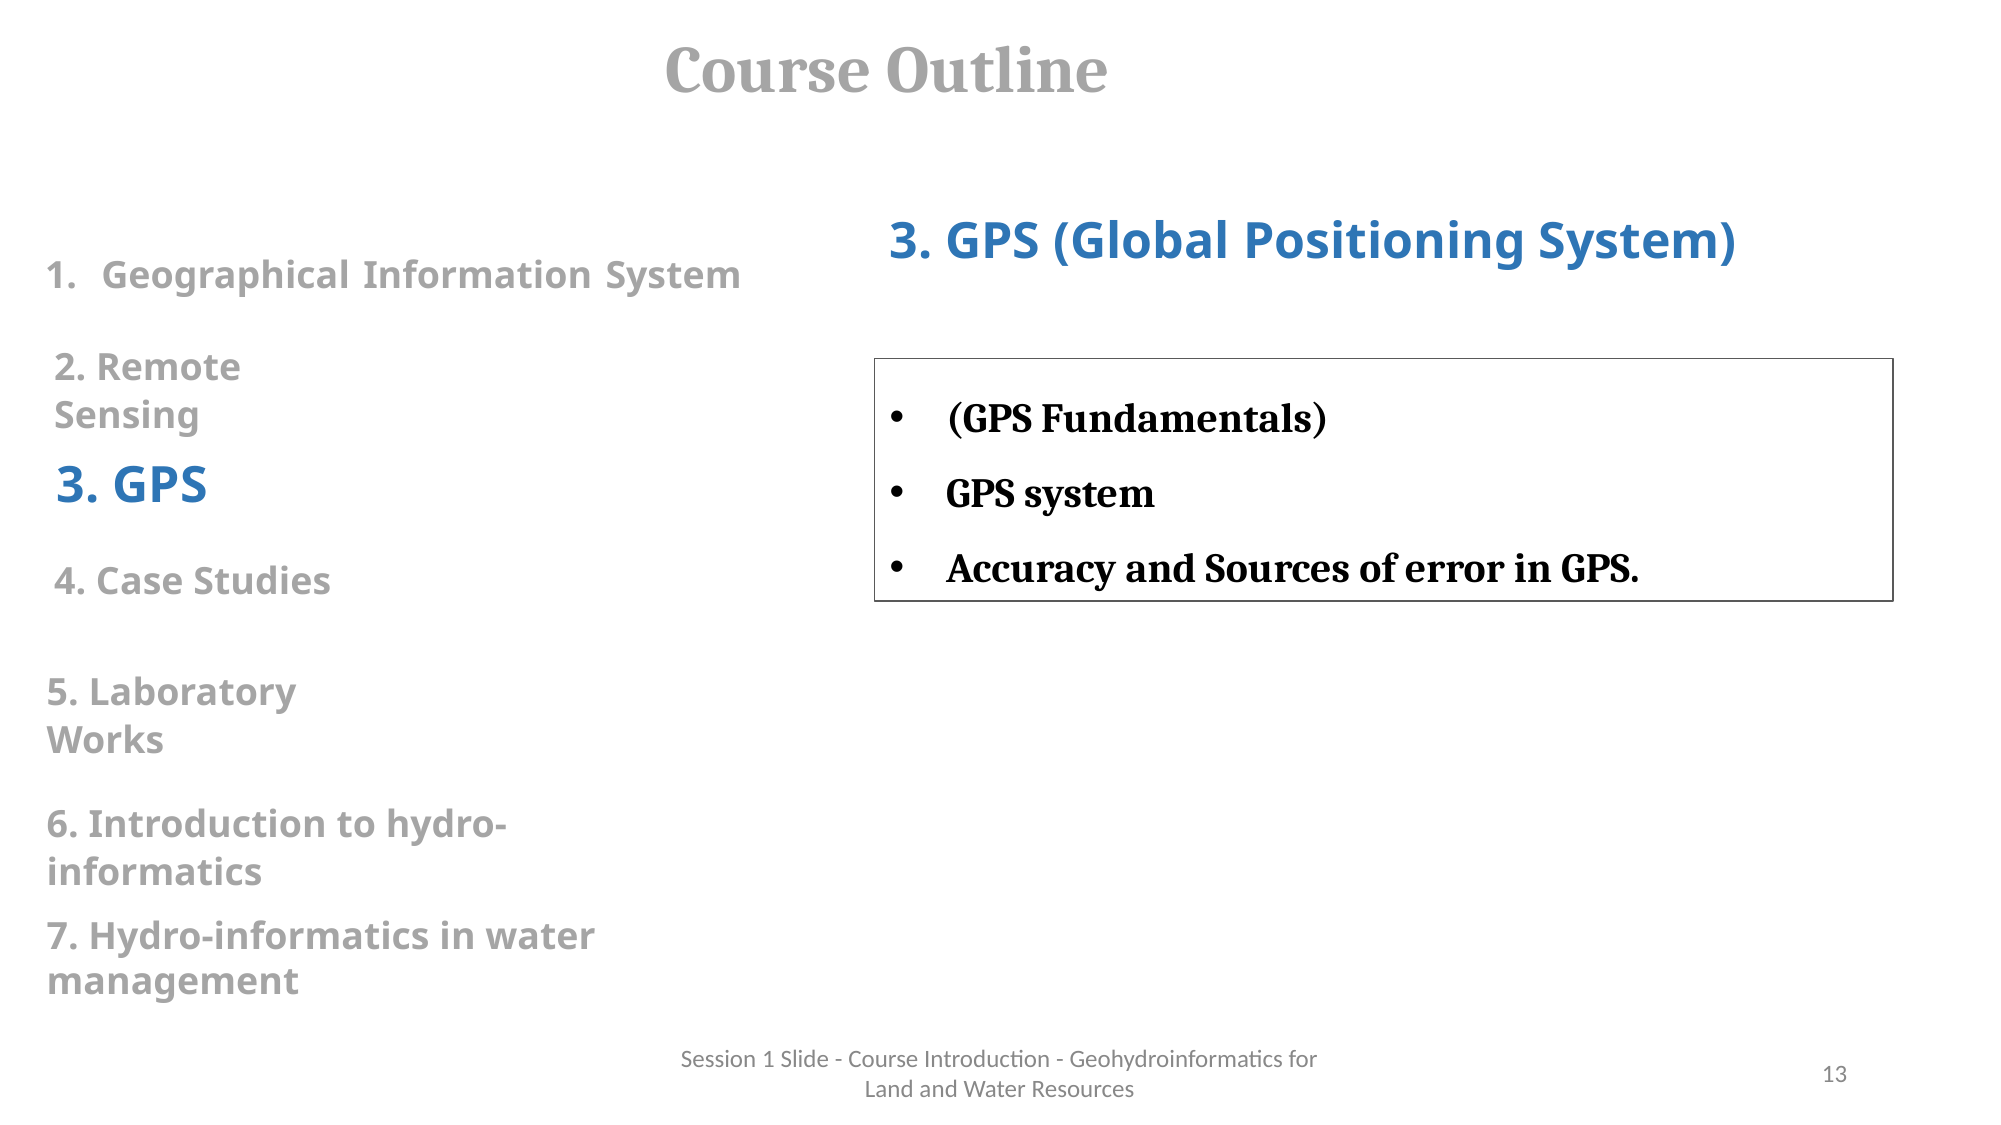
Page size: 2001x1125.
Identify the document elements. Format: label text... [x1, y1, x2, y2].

text_box 7. Hydro-informatics in water management [31, 904, 828, 965]
footer Session 1 Slide - Course Introduction - Geohydroinformatics for Land and Water Resources [662, 1042, 1338, 1103]
text_box 3. GPS [41, 441, 235, 522]
text_box (GPS Fundamentals) GPS system Accuracy and Sources of error in GPS. [874, 358, 1893, 601]
slide_number ‹#› [1412, 1042, 1863, 1103]
subtitle Course Outline [650, 27, 1193, 145]
text_box Geographical Information System [30, 226, 1102, 303]
text_box 4. Case Studies [39, 546, 350, 610]
text_box 3. GPS (Global Positioning System) [874, 196, 1900, 277]
text_box 2. Remote Sensing [39, 331, 409, 392]
text_box 5. Laboratory Works [31, 657, 438, 722]
text_box 6. Introduction to hydro-informatics [31, 789, 714, 854]
